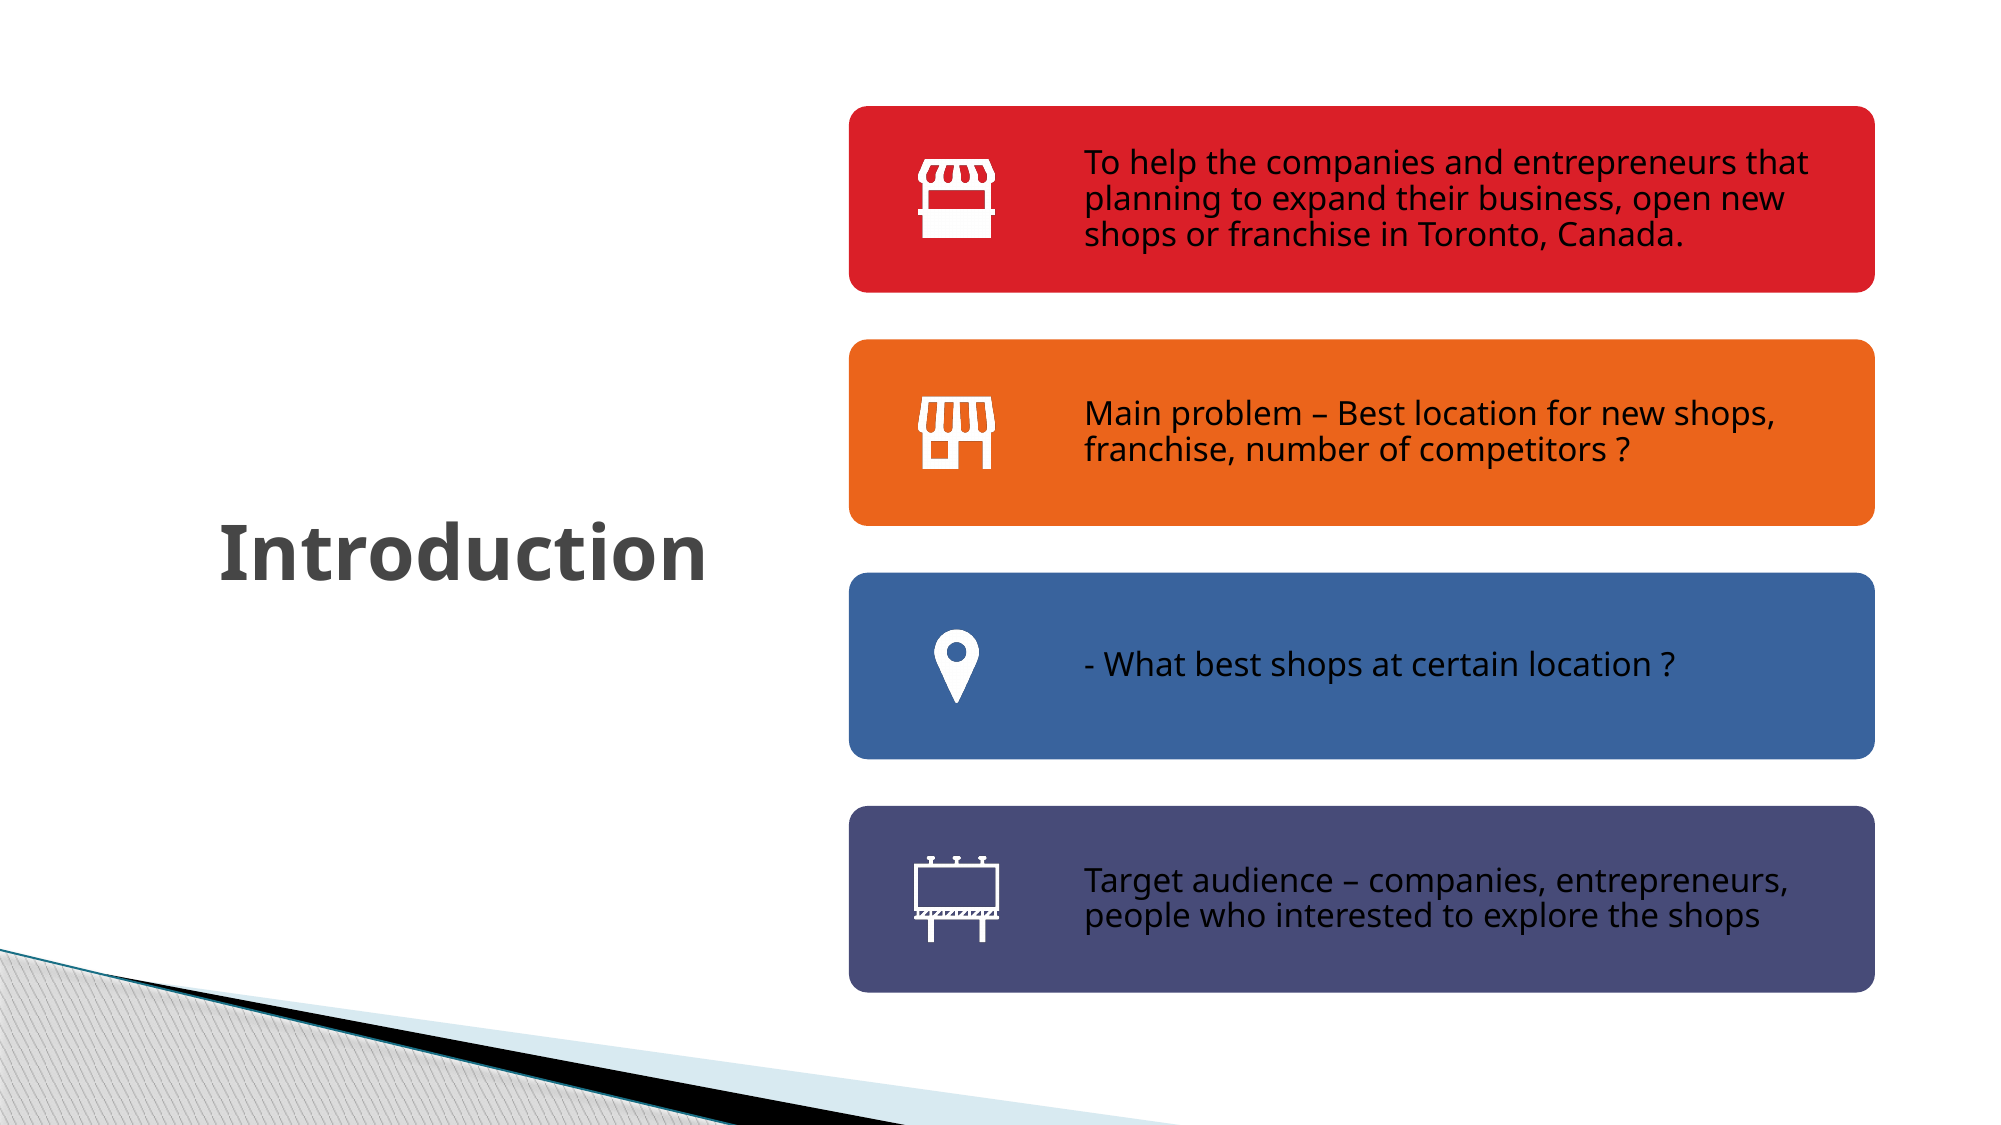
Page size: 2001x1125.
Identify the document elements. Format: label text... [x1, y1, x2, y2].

title Introduction [205, 105, 761, 993]
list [848, 105, 1876, 994]
